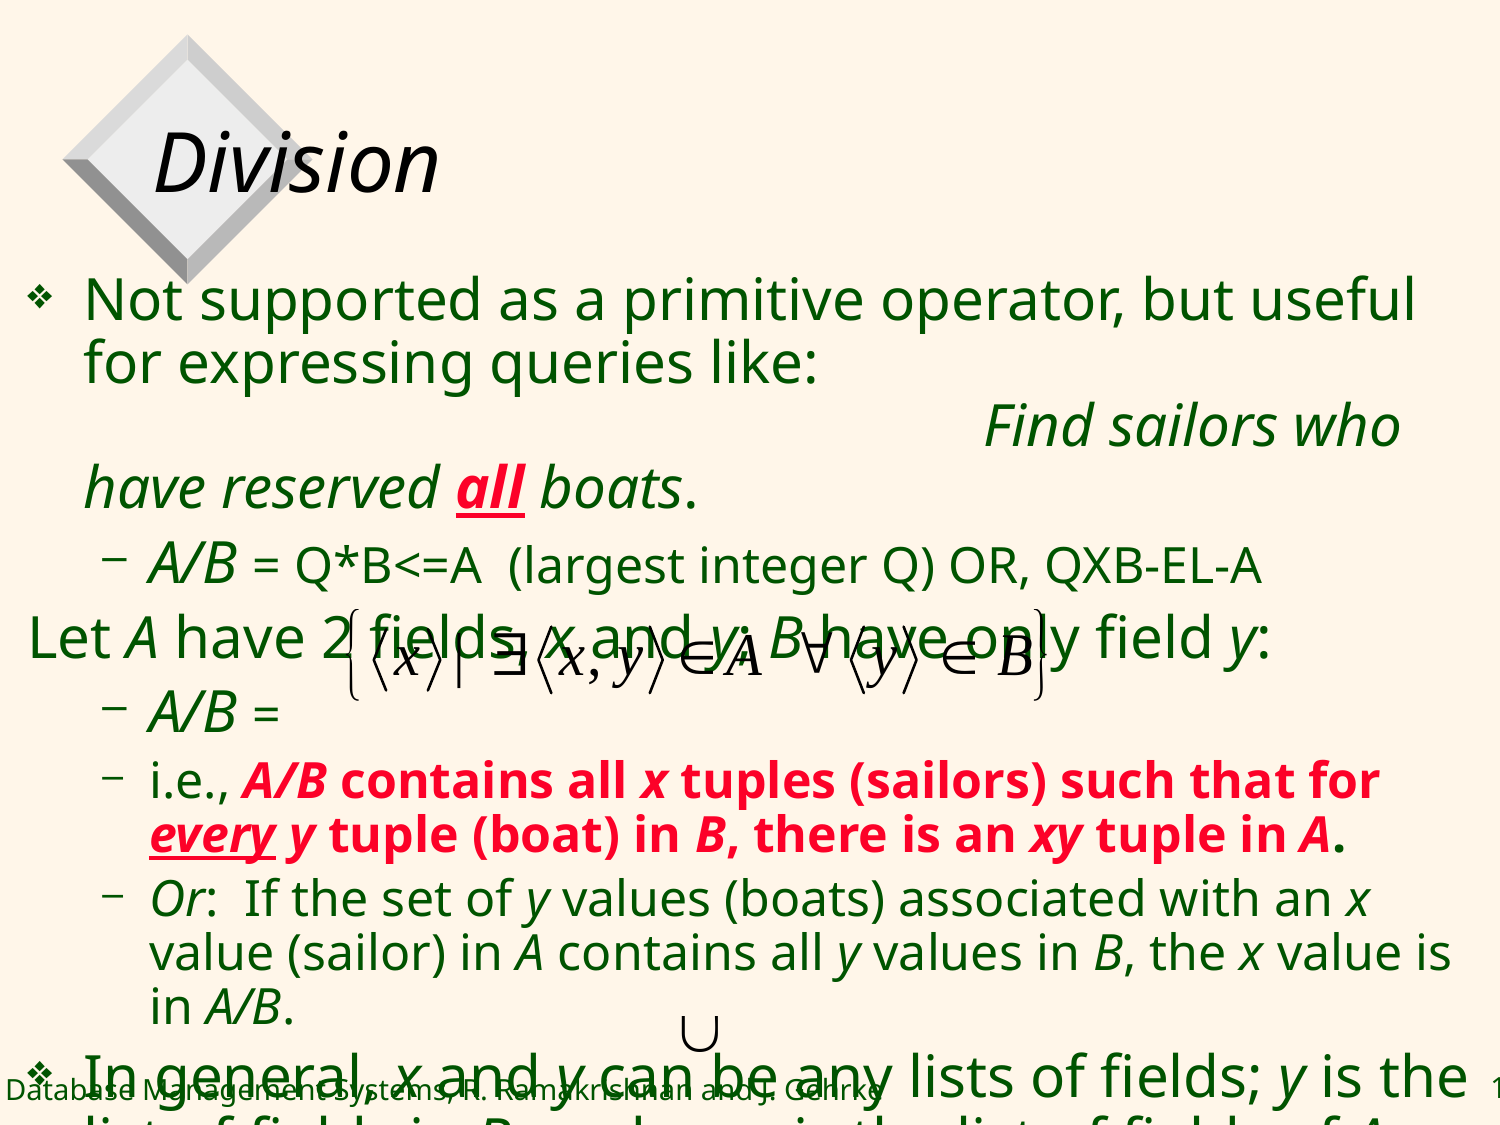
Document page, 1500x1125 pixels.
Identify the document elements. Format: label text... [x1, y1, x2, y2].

text_box [112, 1088, 425, 1100]
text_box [673, 1016, 820, 1089]
list Not supported as a primitive operator, but useful for expressing queries like: Find sailors who have reserved all boats. A/B = Q*B<=A (largest integer Q) OR, QXB-EL-A Let A have 2 fields, x and y; B have only field y: A/B = i.e., A/B contains all x tuples (sailors) such that for every y tuple (boat) in B, there is an xy tuple in A. Or: If the set of y values (boats) associated with an x value (sailor) in A contains all y values in B, the x value is in A/B. In general, x and y can be any lists of fields; y is the list of fields in B, and x y is the list of fields of A. [12, 262, 1488, 1088]
text_box [512, 1088, 988, 1100]
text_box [336, 609, 1177, 717]
title Division [137, 68, 1413, 250]
